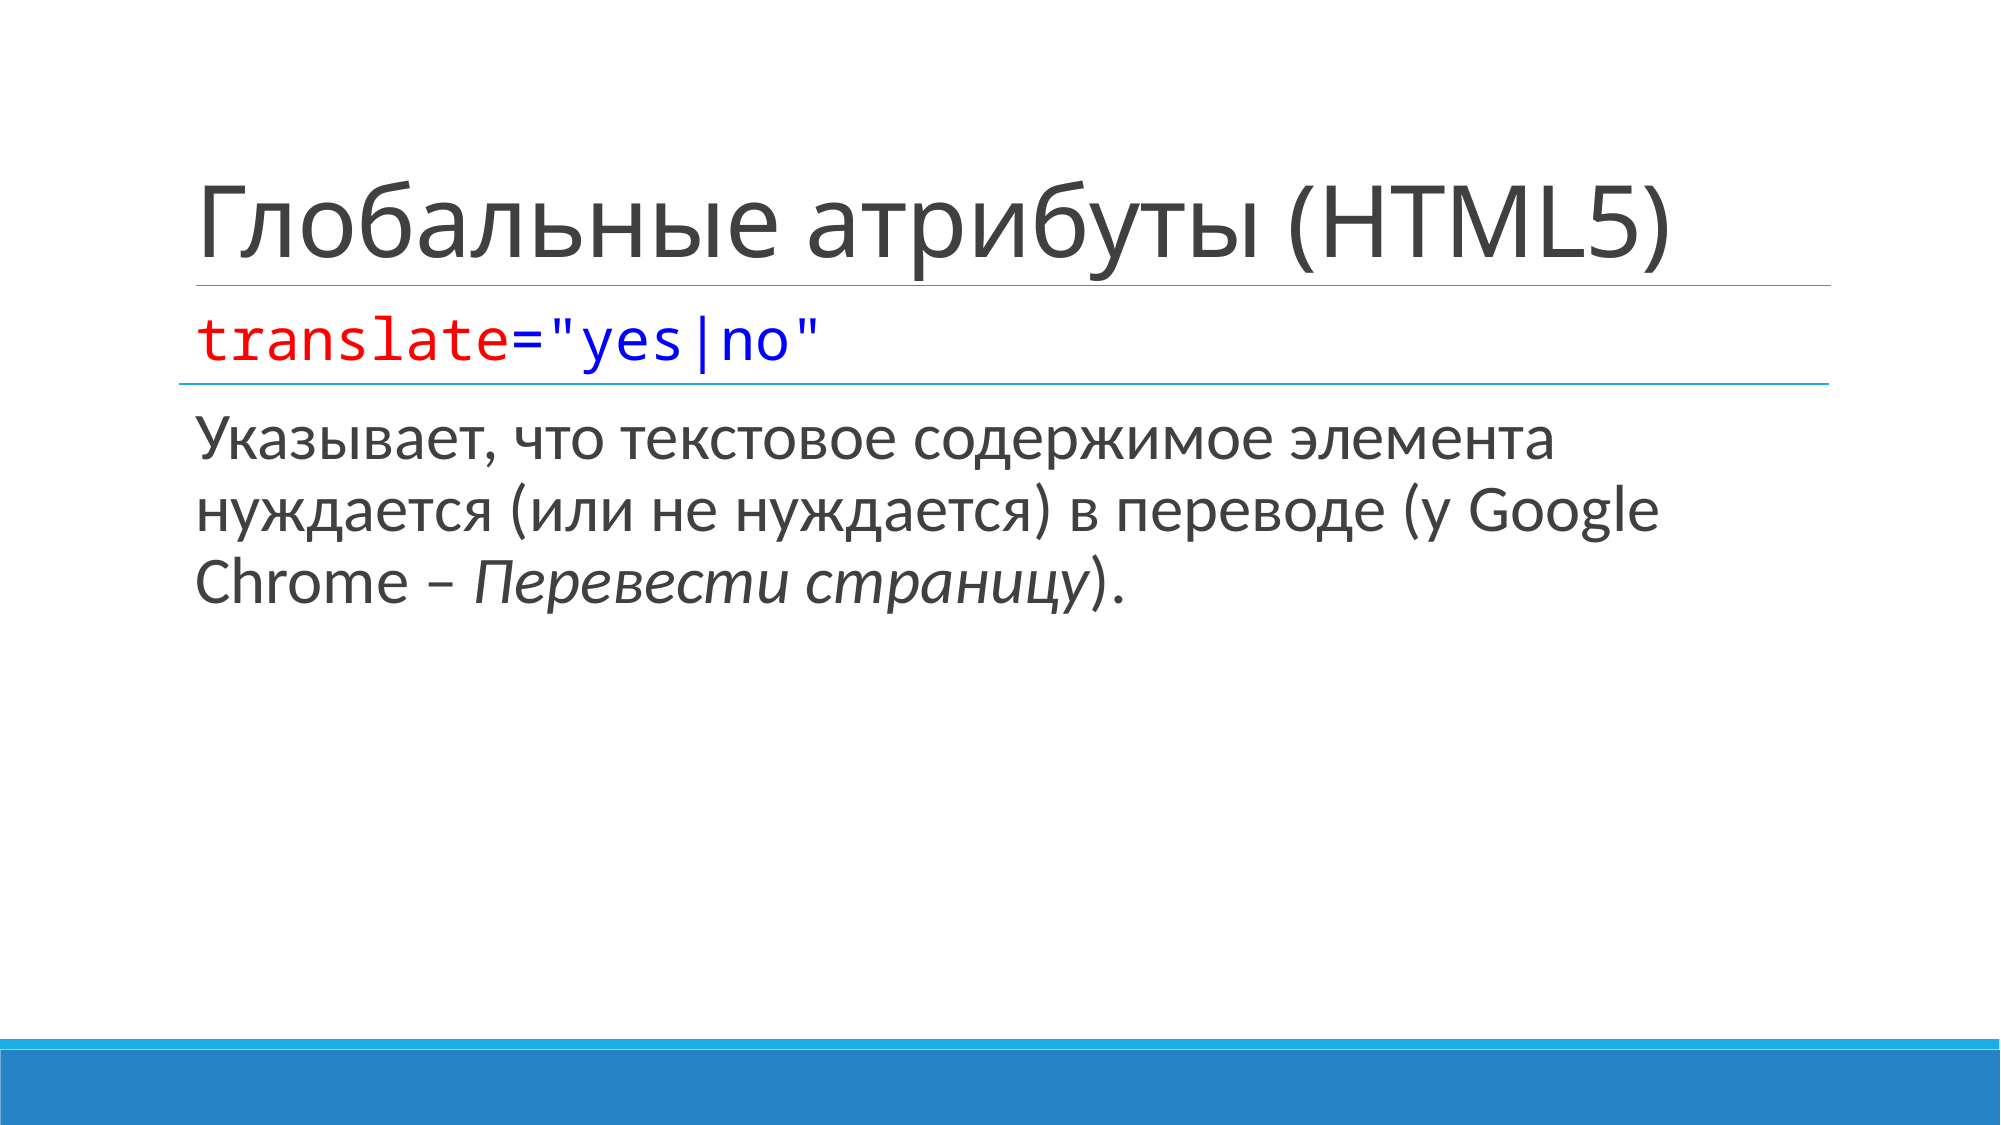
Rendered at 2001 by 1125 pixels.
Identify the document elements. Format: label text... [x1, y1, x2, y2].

list translate="yes|no" Указывает, что текстовое содержимое элемента нуждается (или не нуждается) в переводе (у Google Chrome – Перевести страницу). [180, 394, 1830, 963]
list translate="yes|no" Указывает, что текстовое содержимое элемента нуждается (или не нуждается) в переводе (у Google Chrome – Перевести страницу). [180, 302, 1830, 383]
title Глобальные атрибуты (HTML5) [180, 47, 1830, 285]
